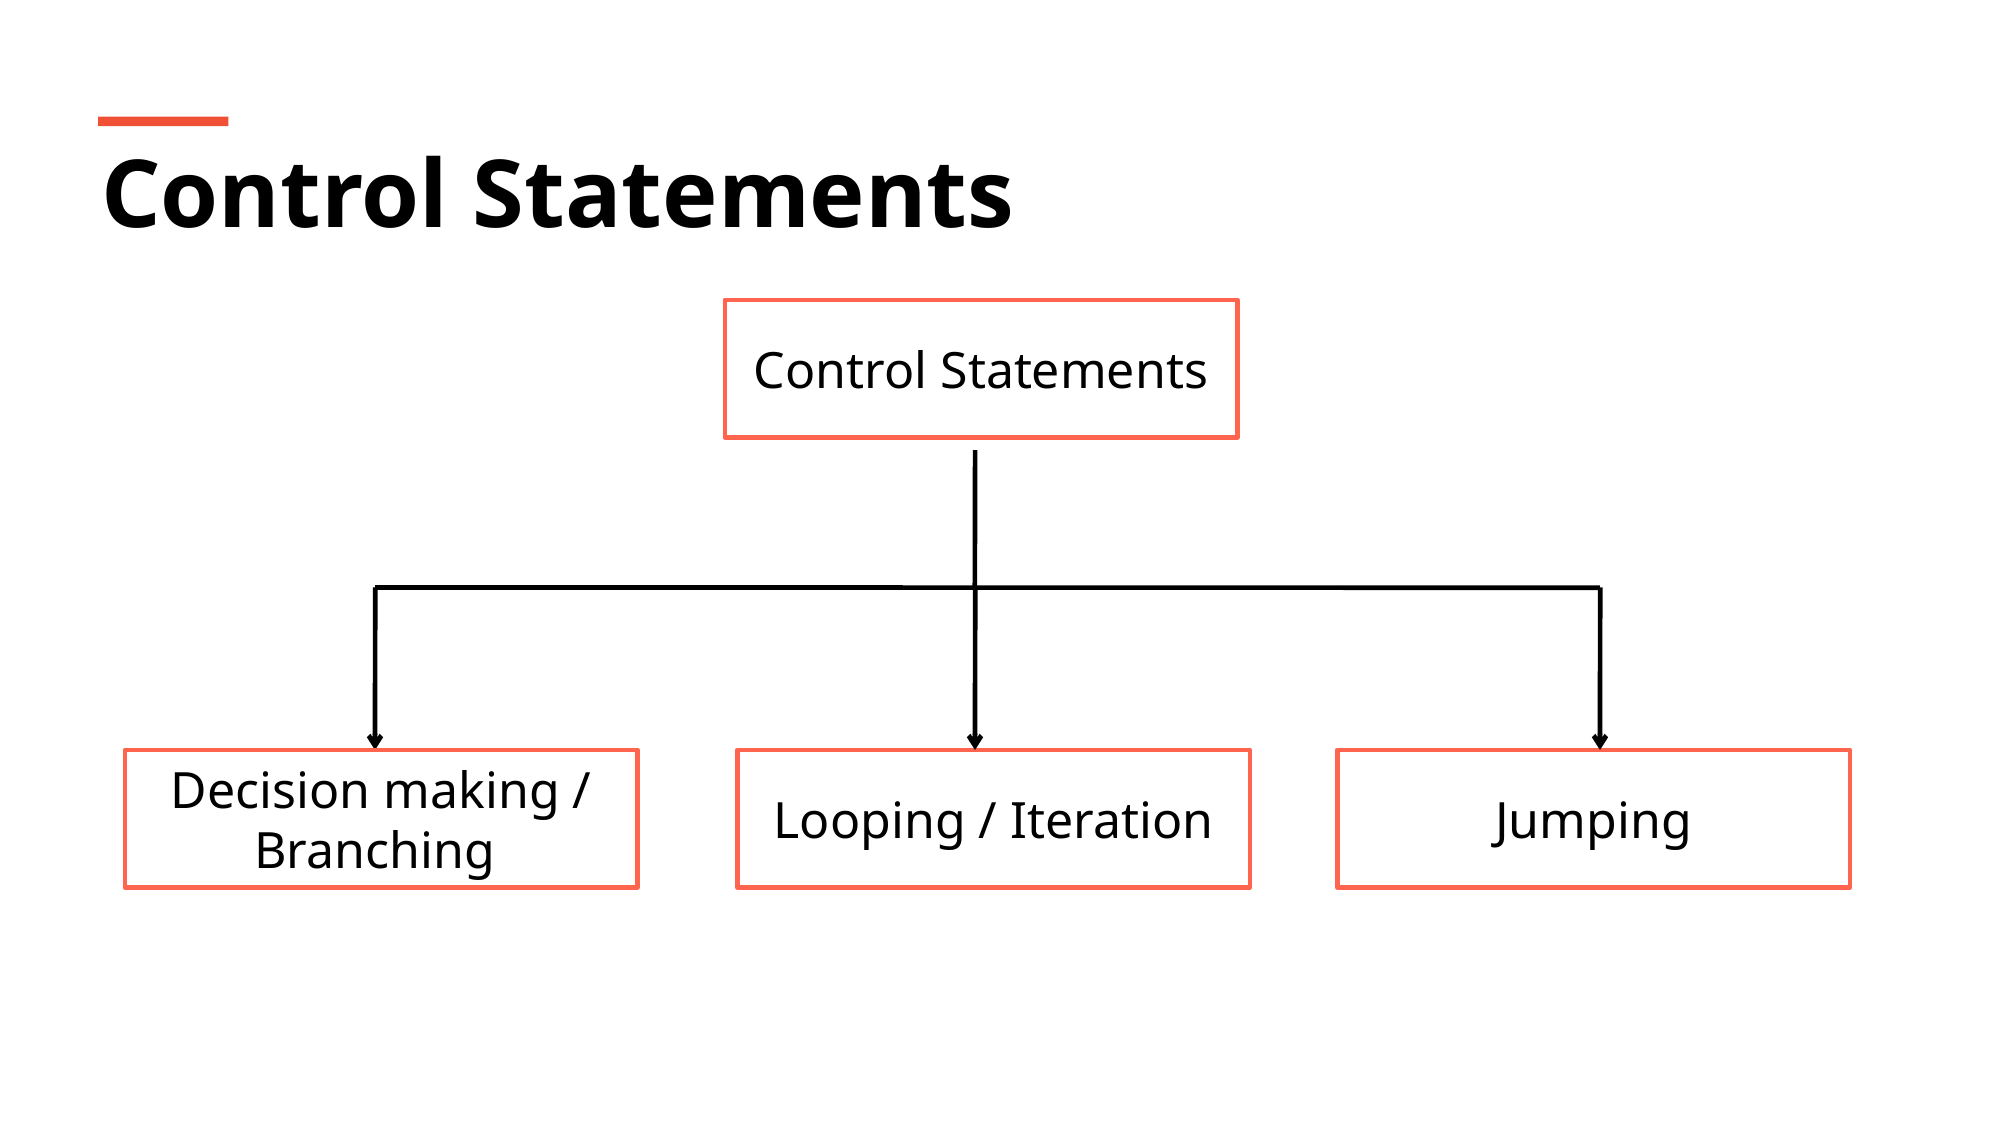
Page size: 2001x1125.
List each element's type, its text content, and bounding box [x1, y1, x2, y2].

text_box Decision making / Branching [123, 748, 639, 889]
text_box [96, 115, 231, 128]
text_box Control Statements [723, 298, 1239, 439]
text_box Control Statements [86, 126, 1914, 254]
text_box Looping / Iteration [735, 748, 1252, 889]
text_box Jumping [1335, 748, 1852, 889]
